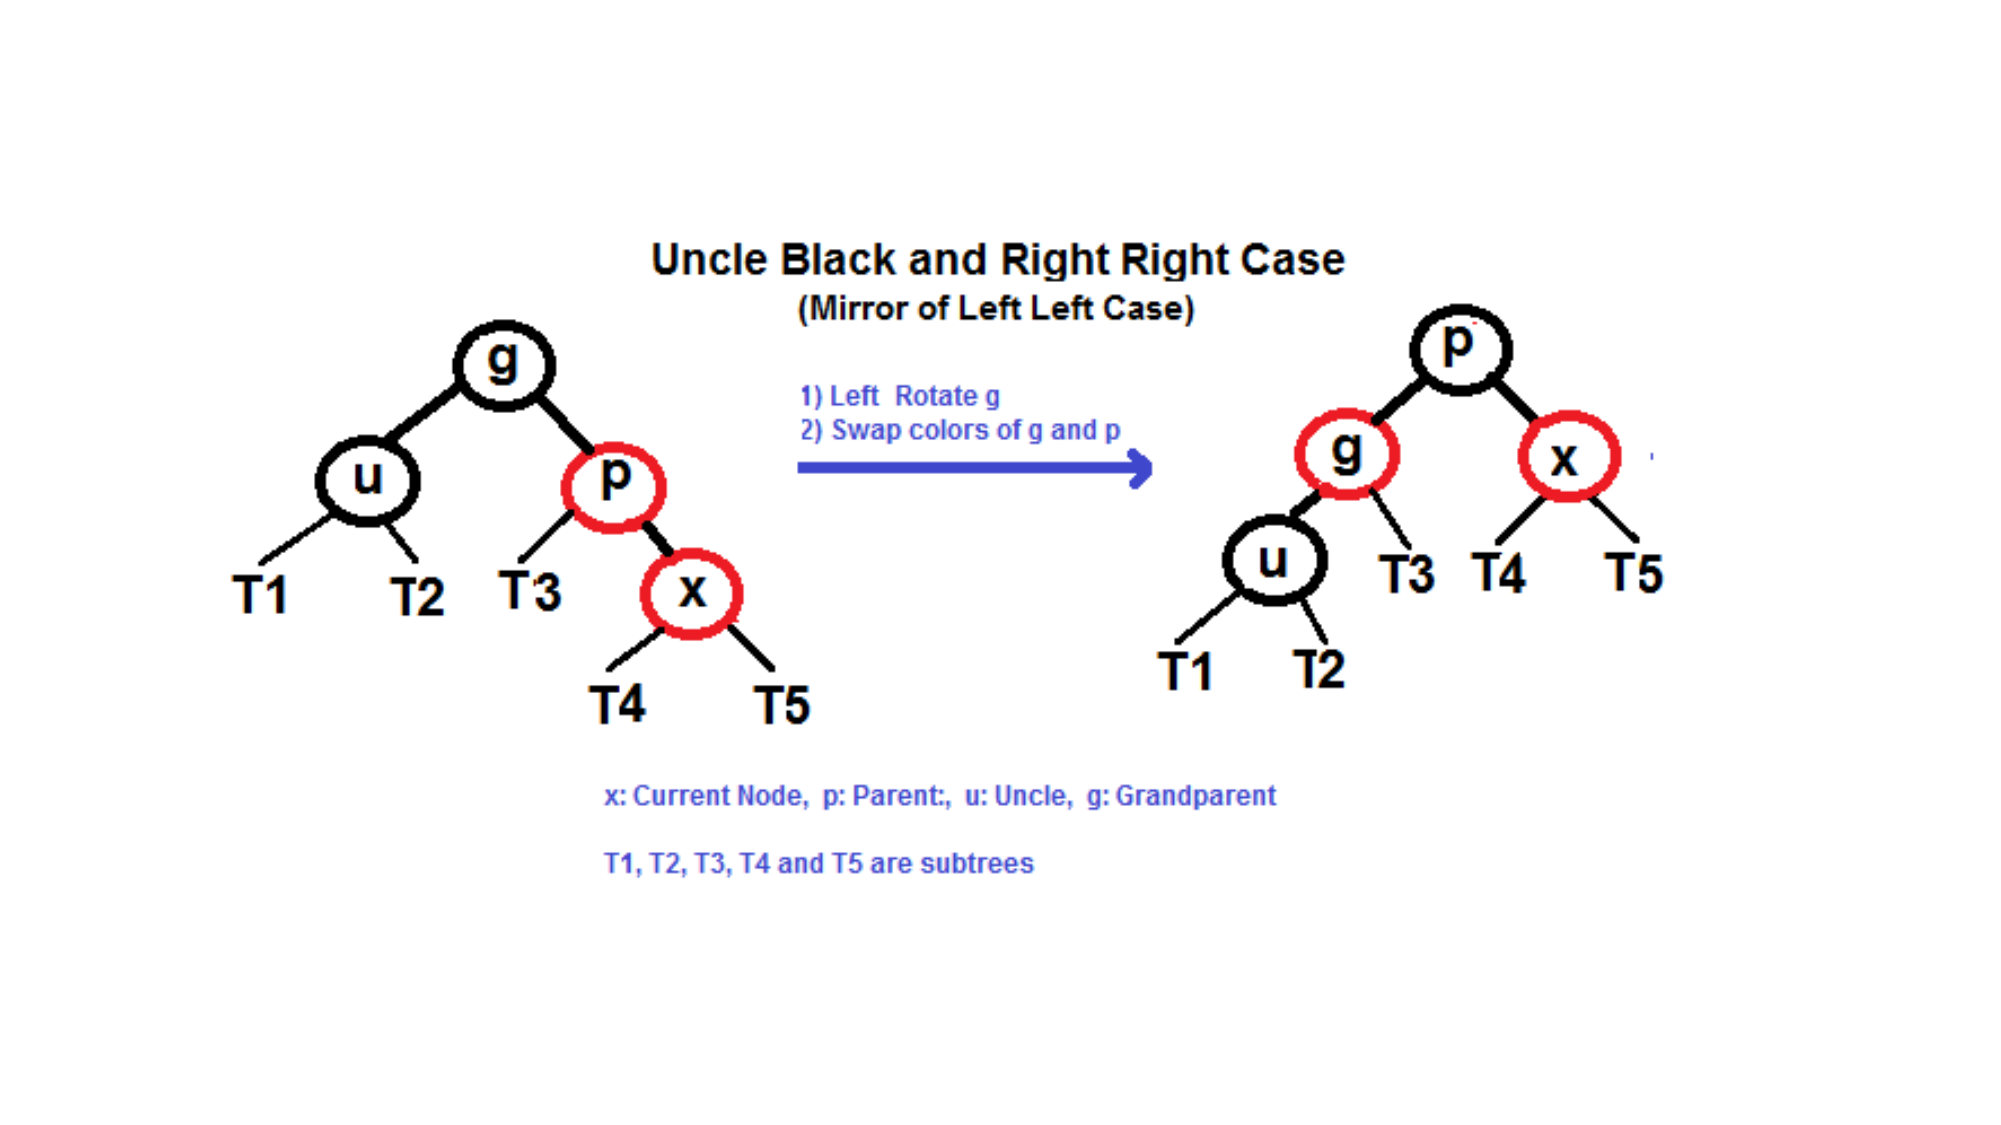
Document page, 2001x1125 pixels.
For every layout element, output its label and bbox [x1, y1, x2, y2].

picture [216, 230, 1674, 895]
